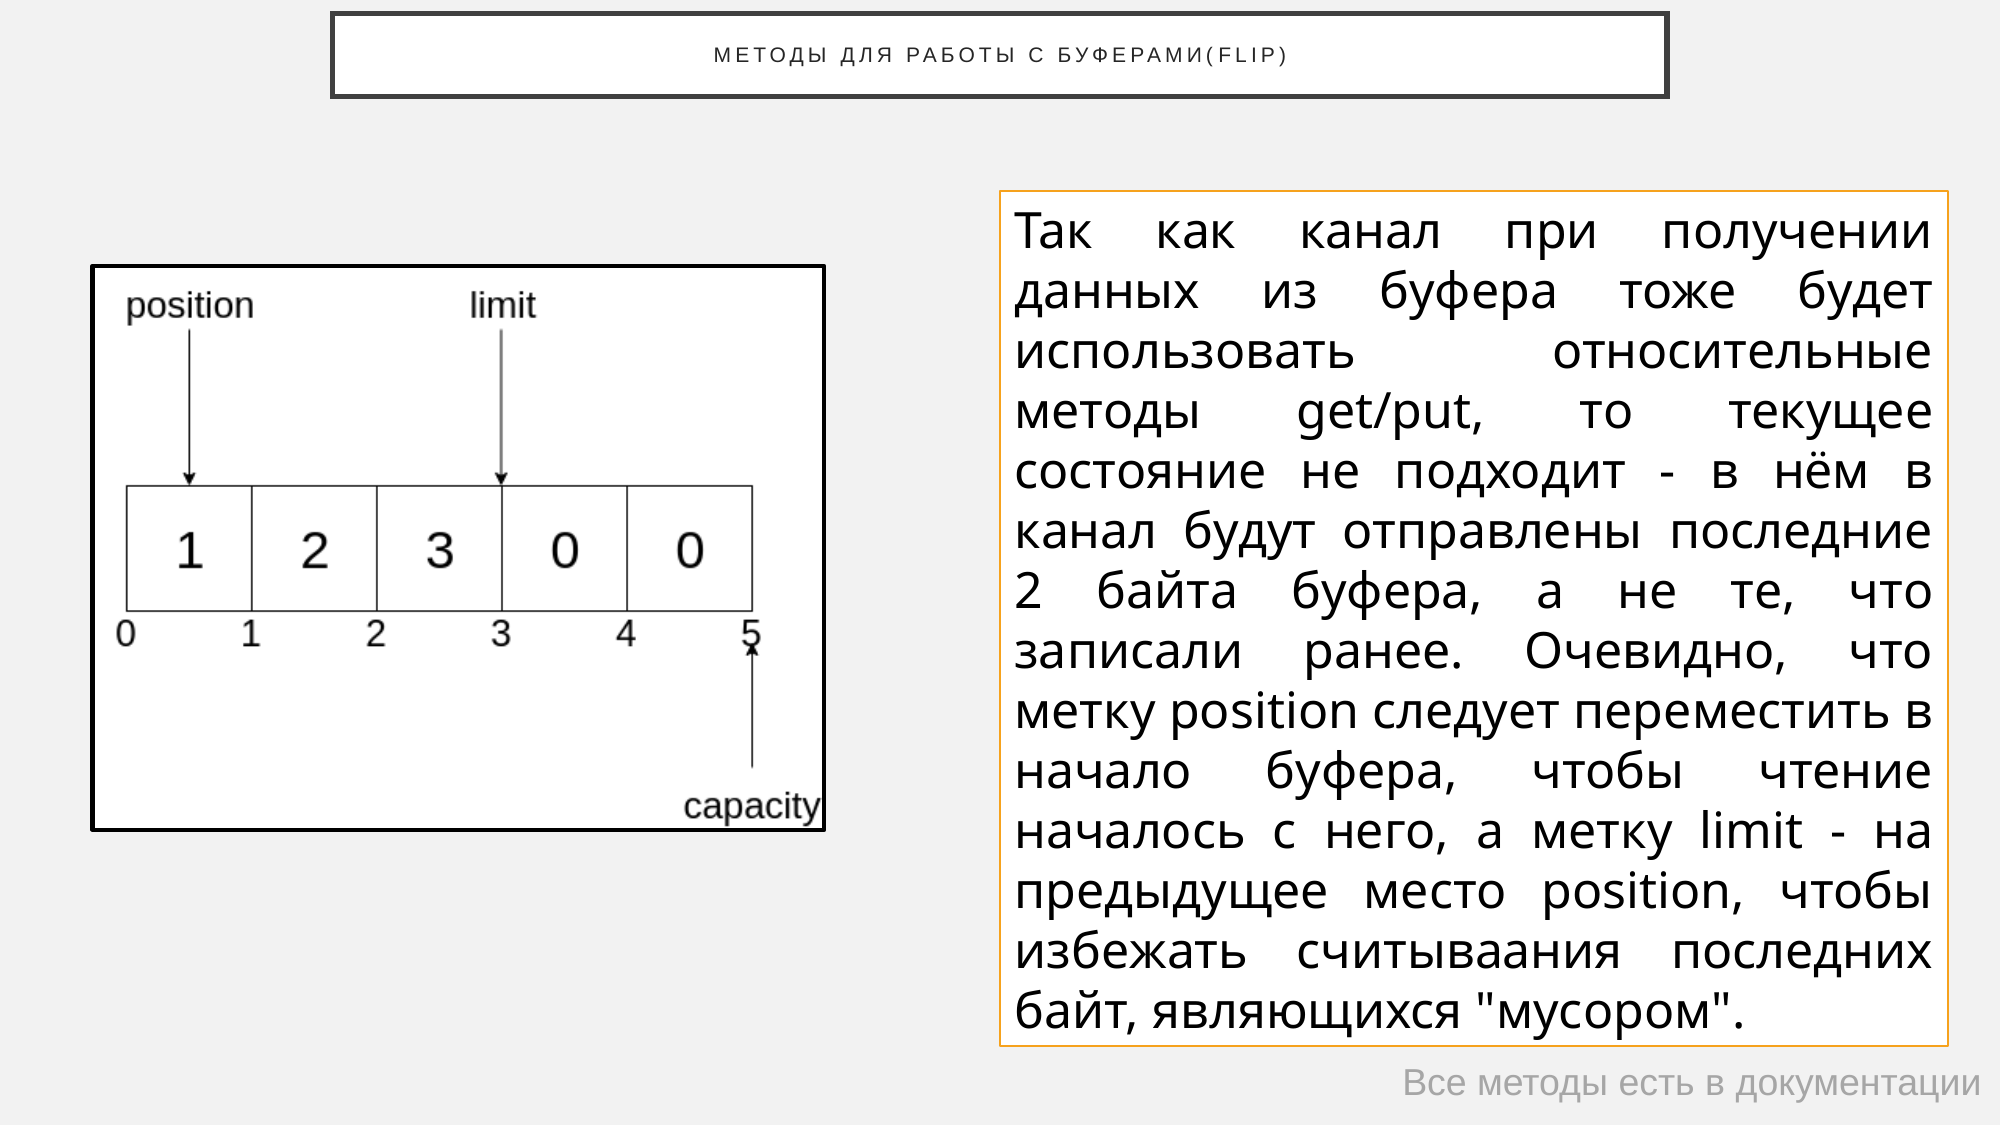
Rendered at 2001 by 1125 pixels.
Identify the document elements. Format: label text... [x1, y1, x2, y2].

title Методы для работы с буферами(FLIP) [330, 11, 1670, 99]
text_box Все методы есть в документации [1387, 1050, 1997, 1111]
picture [95, 268, 822, 828]
text_box Так как канал при получении данных из буфера тоже будет использовать относительные методы get/put, то текущее состояние не подходит - в нём в канал будут отправлены последние 2 байта буфера, а не те, что записали ранее. Очевидно, что метку position следует переместить в начало буфера, чтобы чтение началось с него, а метку limit - на предыдущее место position, чтобы избежать считываания последних байт, являющихся "мусором". [999, 190, 1949, 1047]
